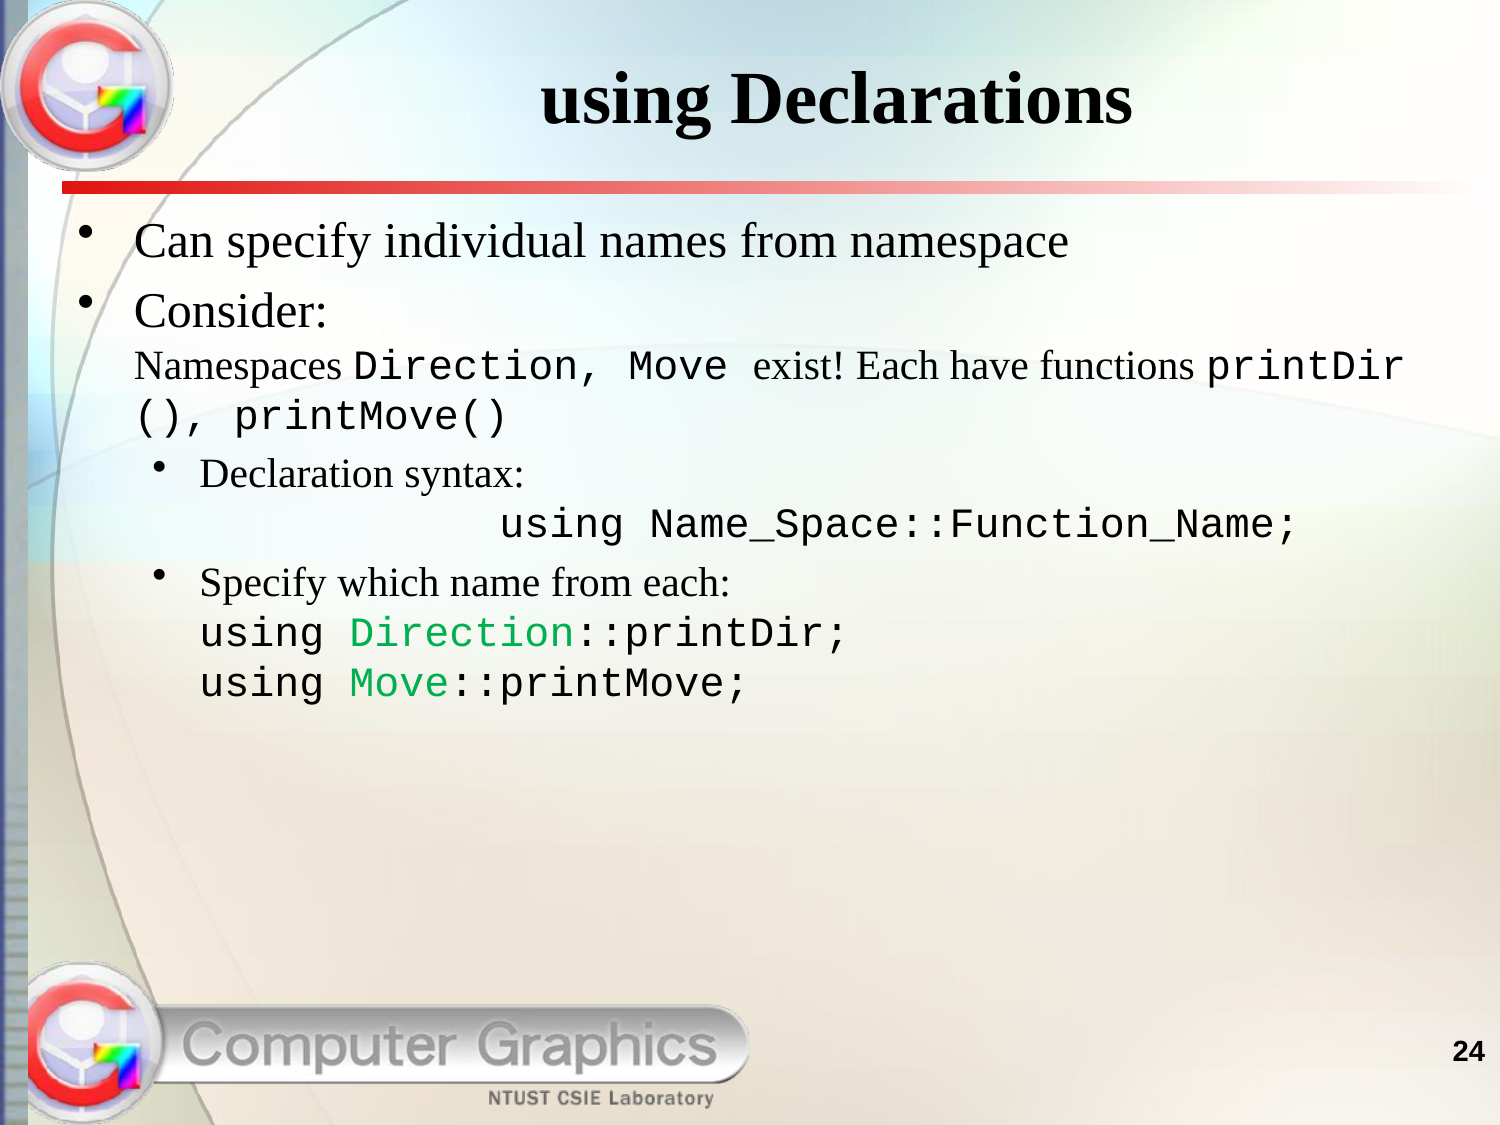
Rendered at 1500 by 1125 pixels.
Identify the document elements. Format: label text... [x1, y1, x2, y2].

picture [0, 0, 1500, 1125]
title using Declarations [174, 0, 1500, 188]
list Can specify individual names from namespace Consider: Namespaces Direction, Move exist! Each have functions printDir (), printMove() Declaration syntax: using Name_Space::Function_Name; Specify which name from each: using Direction::printDir; using Move::printMove; [62, 200, 1463, 1000]
slide_number 24 [1187, 1025, 1500, 1063]
